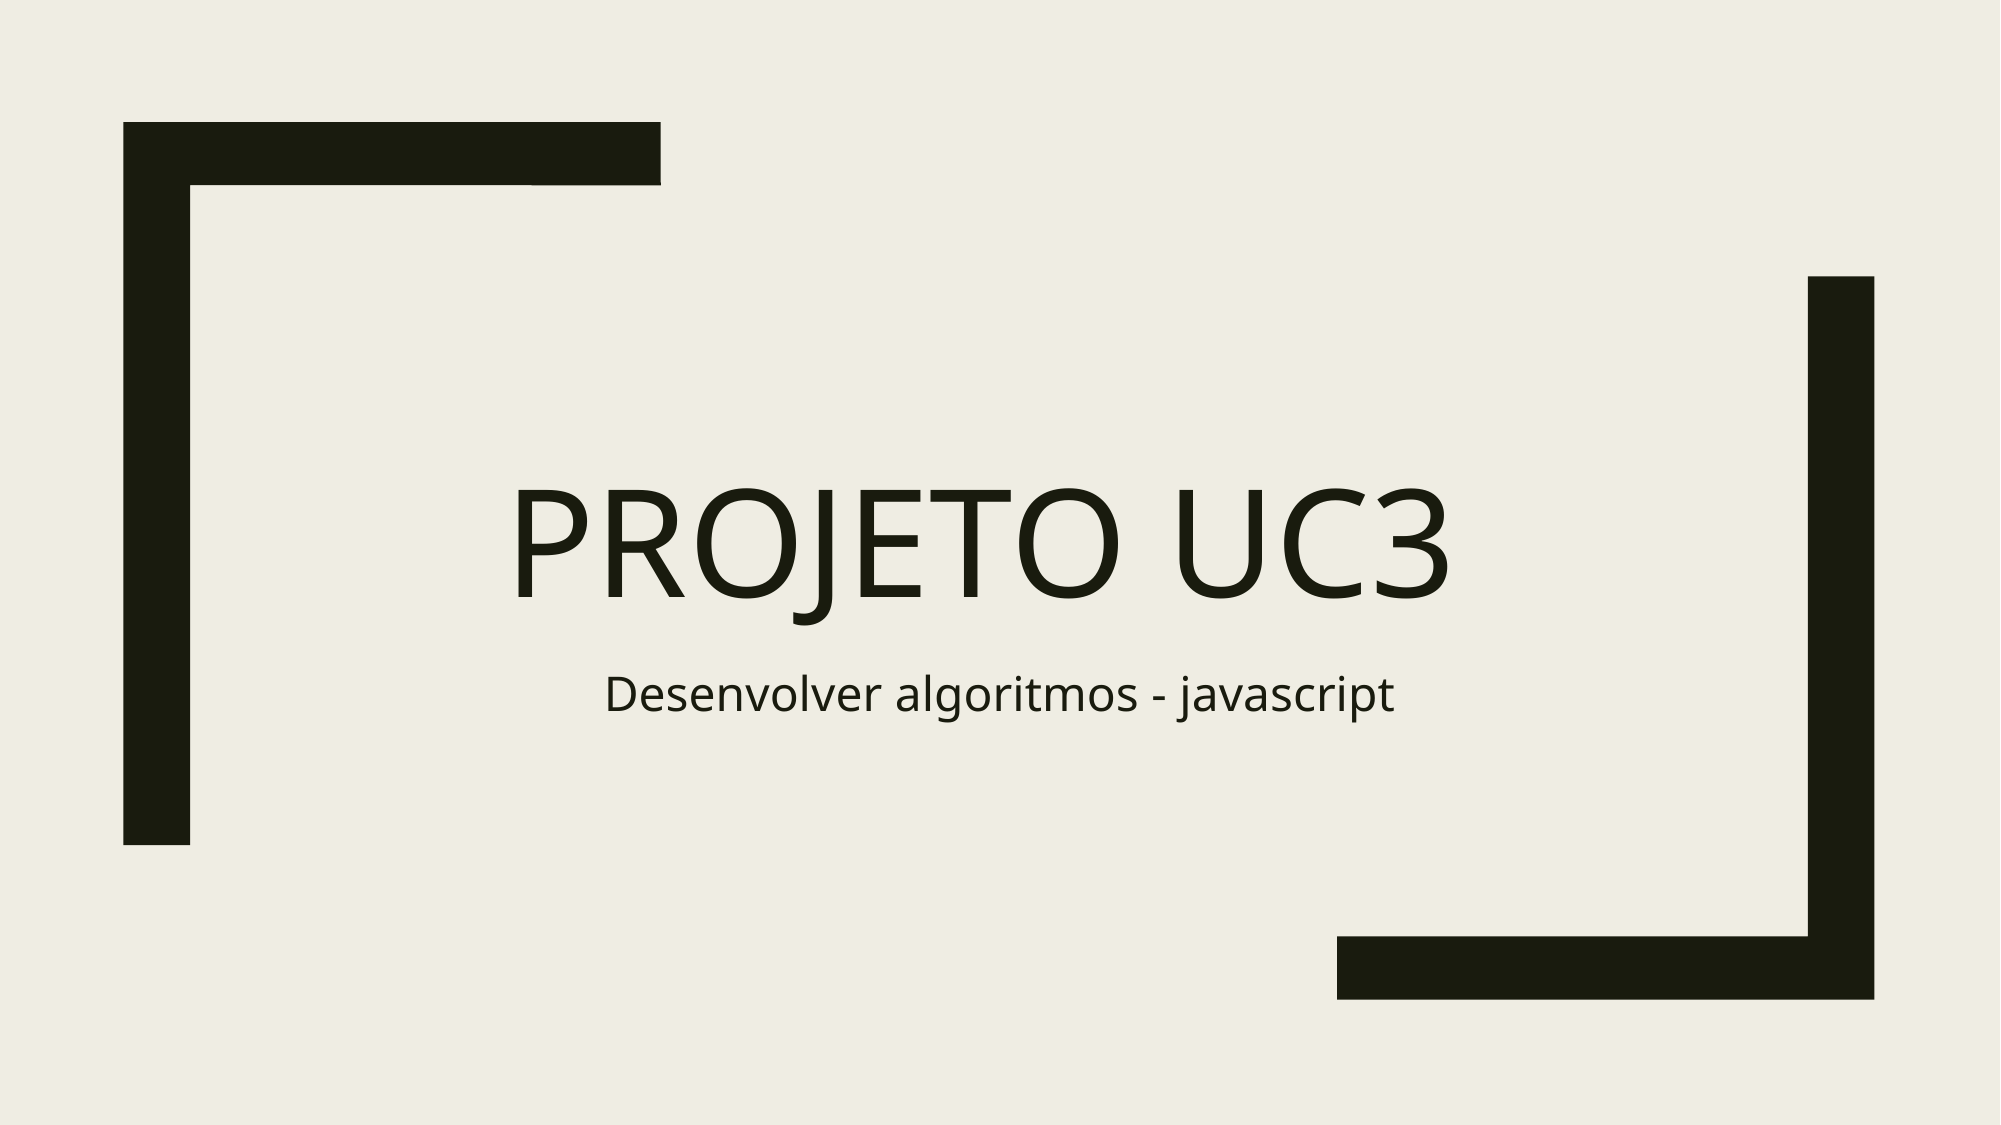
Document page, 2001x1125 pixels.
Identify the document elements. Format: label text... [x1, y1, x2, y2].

title Projeto UC3 [314, 293, 1686, 638]
subtitle Desenvolver algoritmos - javascript [439, 649, 1561, 828]
